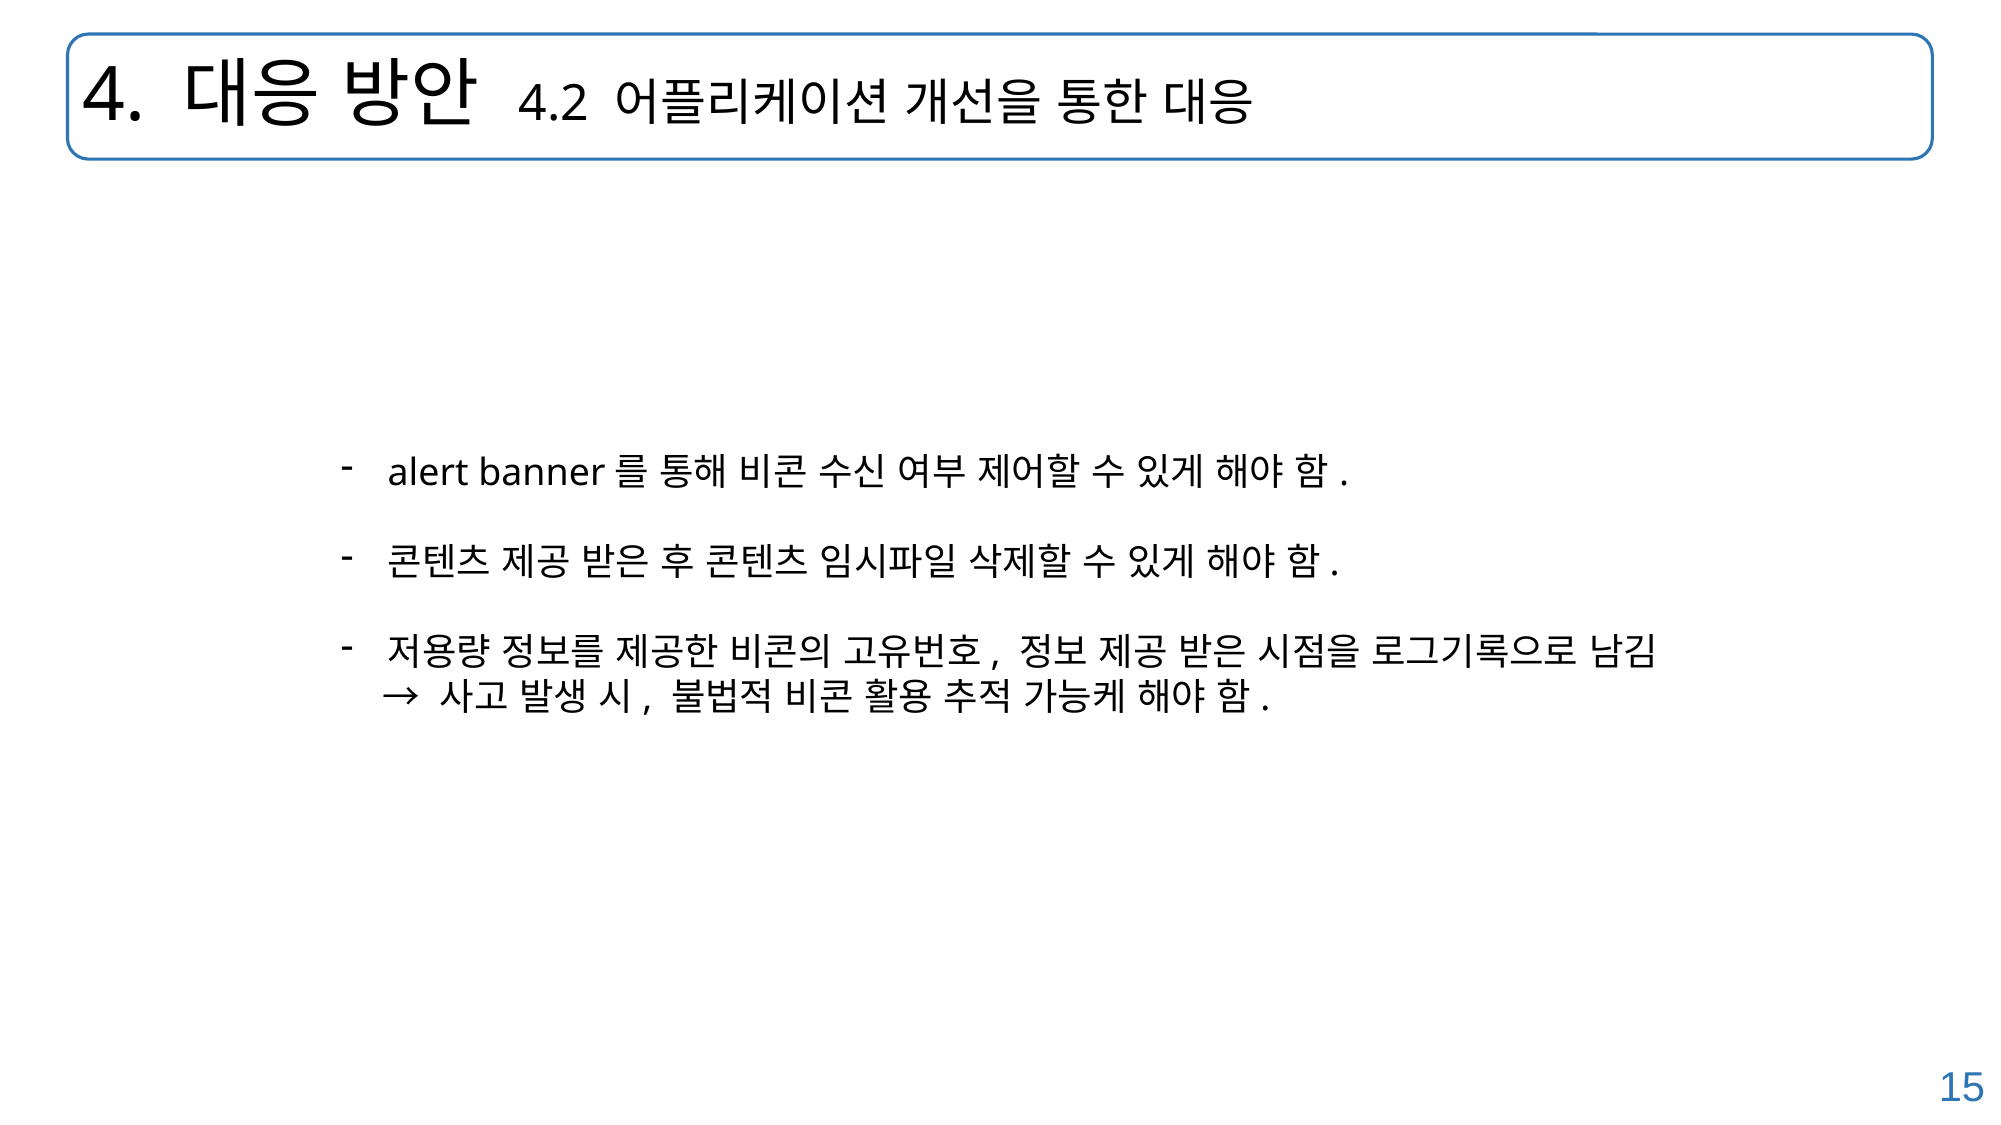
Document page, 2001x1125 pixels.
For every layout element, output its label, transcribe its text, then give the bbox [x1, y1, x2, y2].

text_box alert banner를 통해 비콘 수신 여부 제어할 수 있게 해야 함. 콘텐츠 제공 받은 후 콘텐츠 임시파일 삭제할 수 있게 해야 함. 저용량 정보를 제공한 비콘의 고유번호, 정보 제공 받은 시점을 로그기록으로 남김 → 사고 발생 시, 불법적 비콘 활용 추적 가능케 해야 함. [326, 395, 1674, 726]
title 4. 대응 방안 4.2 어플리케이션 개선을 통한 대응 [67, 34, 1933, 160]
